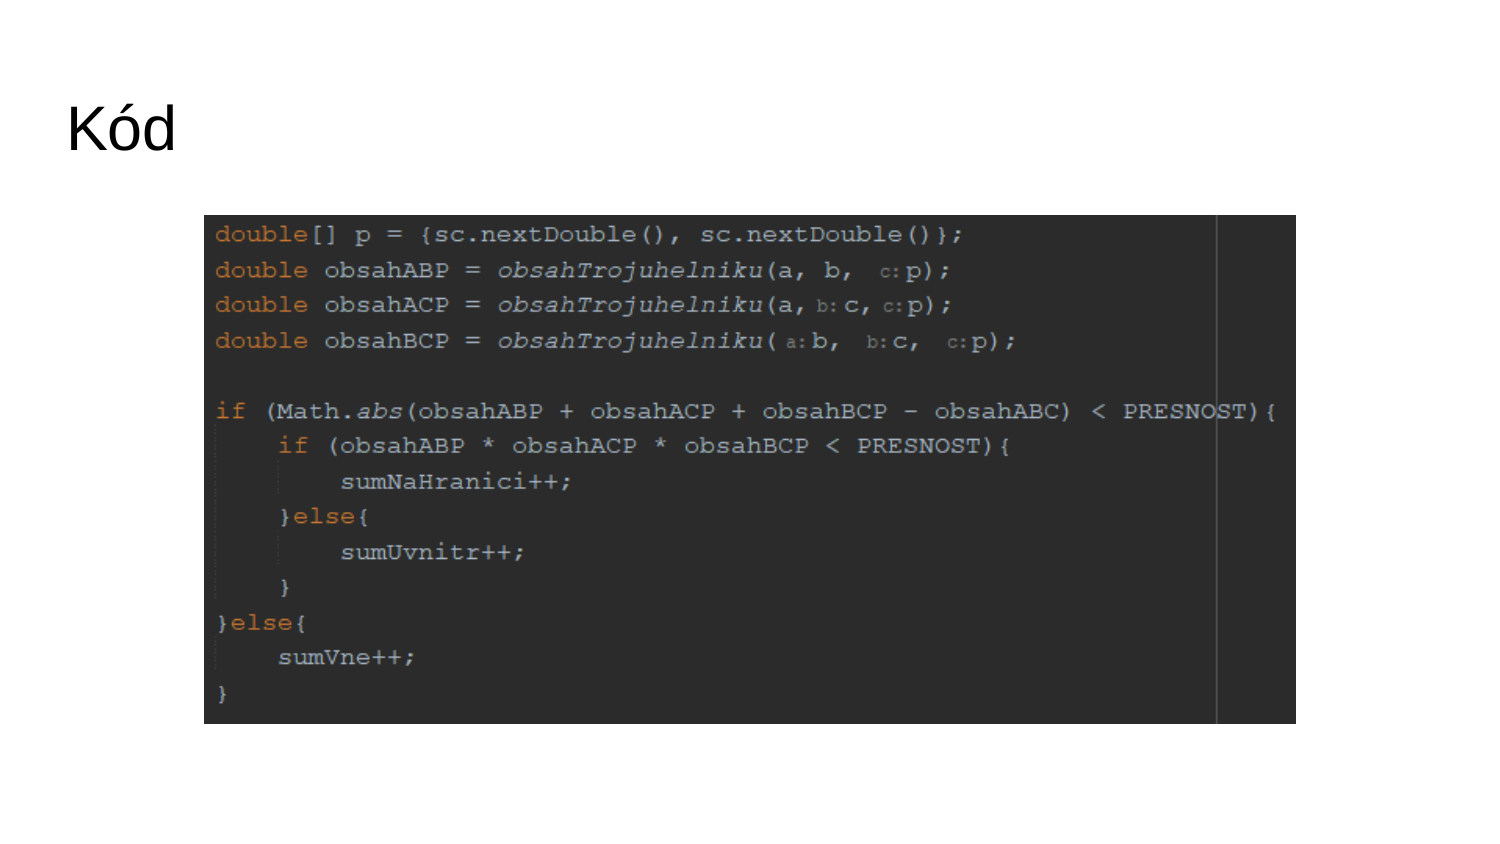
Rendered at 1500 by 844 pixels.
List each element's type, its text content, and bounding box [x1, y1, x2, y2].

title Kód [51, 72, 1449, 167]
picture [204, 215, 1296, 724]
